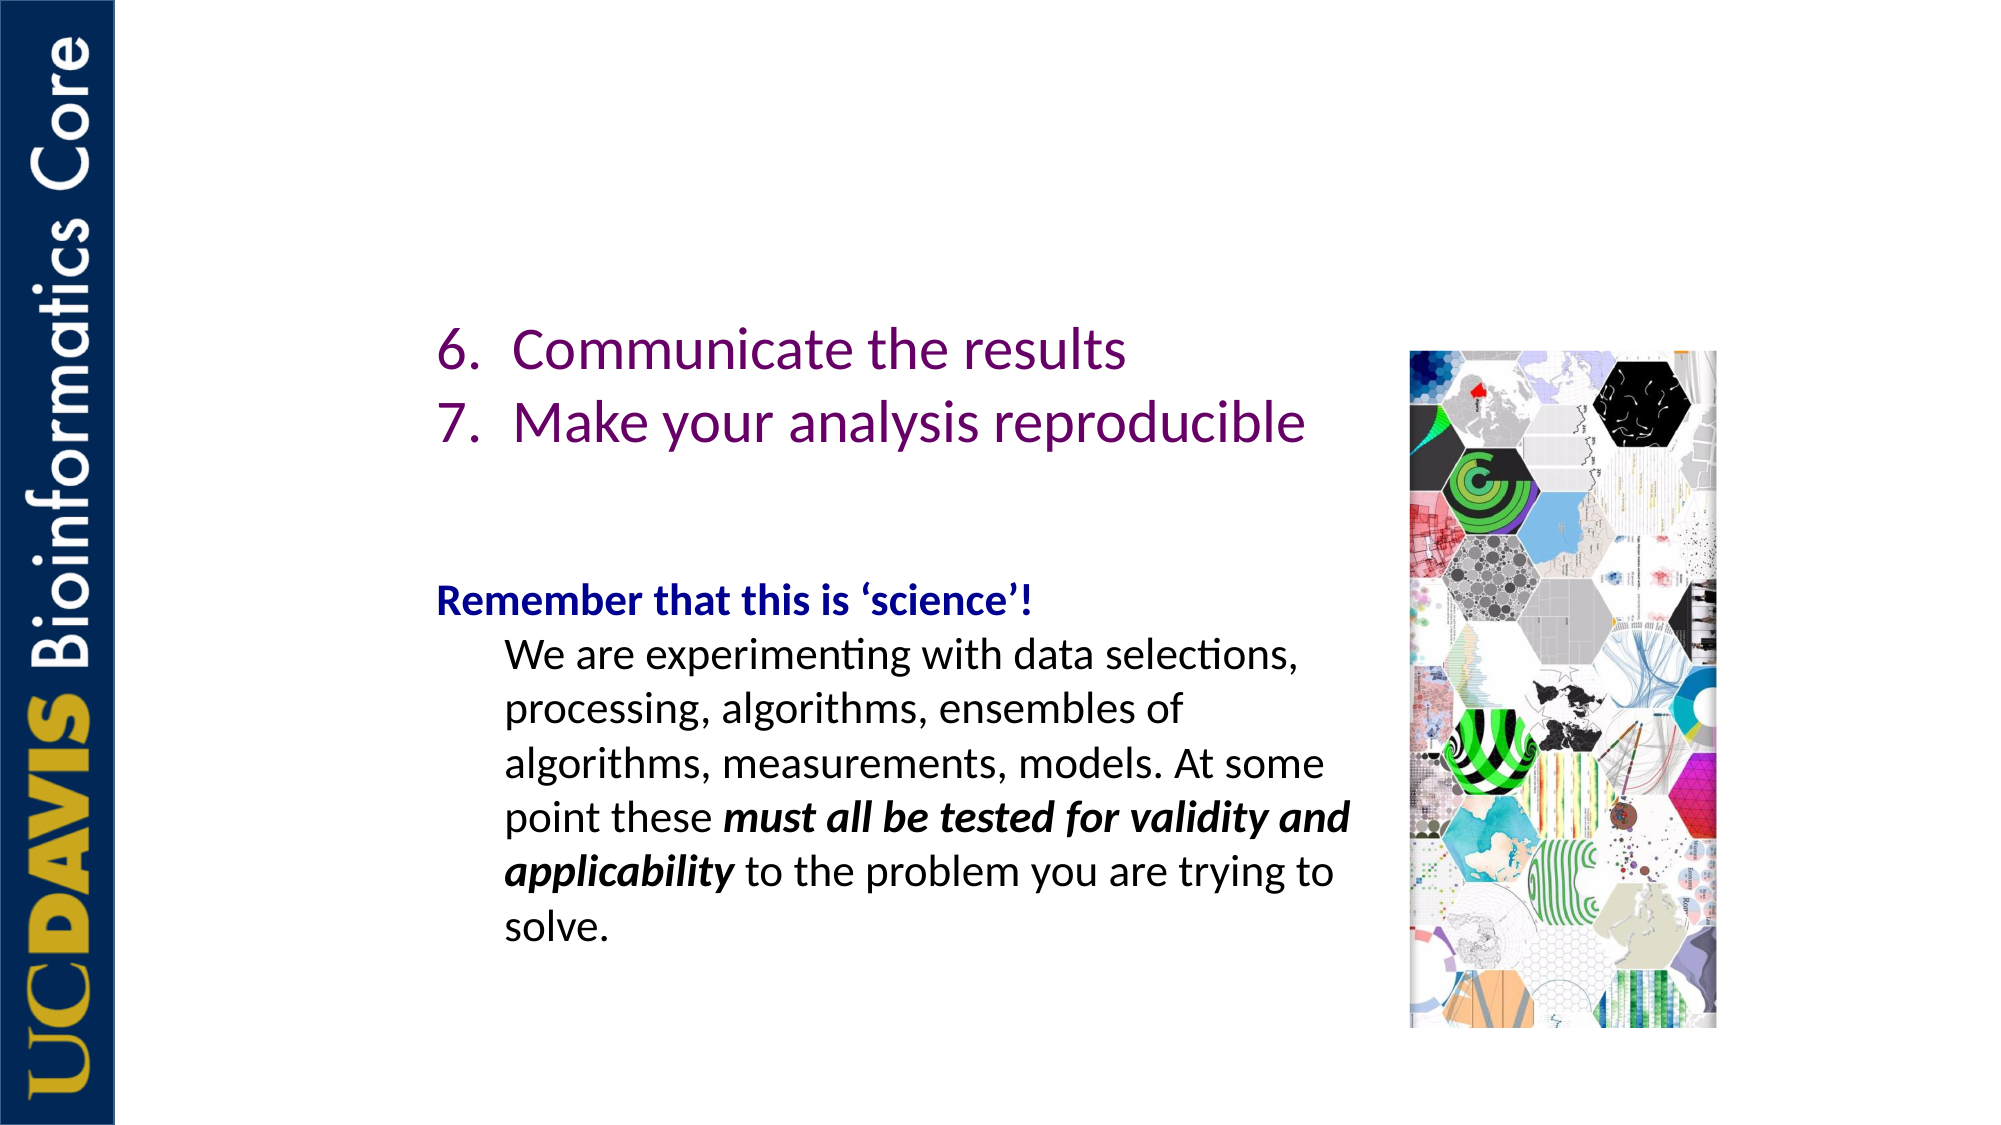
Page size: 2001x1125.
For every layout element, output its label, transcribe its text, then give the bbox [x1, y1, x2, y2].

picture [1222, 351, 1900, 1027]
text_box Remember that this is ‘science’! We are experimenting with data selections, processing, algorithms, ensembles of algorithms, measurements, models. At some point these must all be tested for validity and applicability to the problem you are trying to solve. [421, 562, 1386, 958]
picture [8, 0, 112, 1121]
text_box Communicate the results Make your analysis reproducible [421, 301, 1545, 462]
